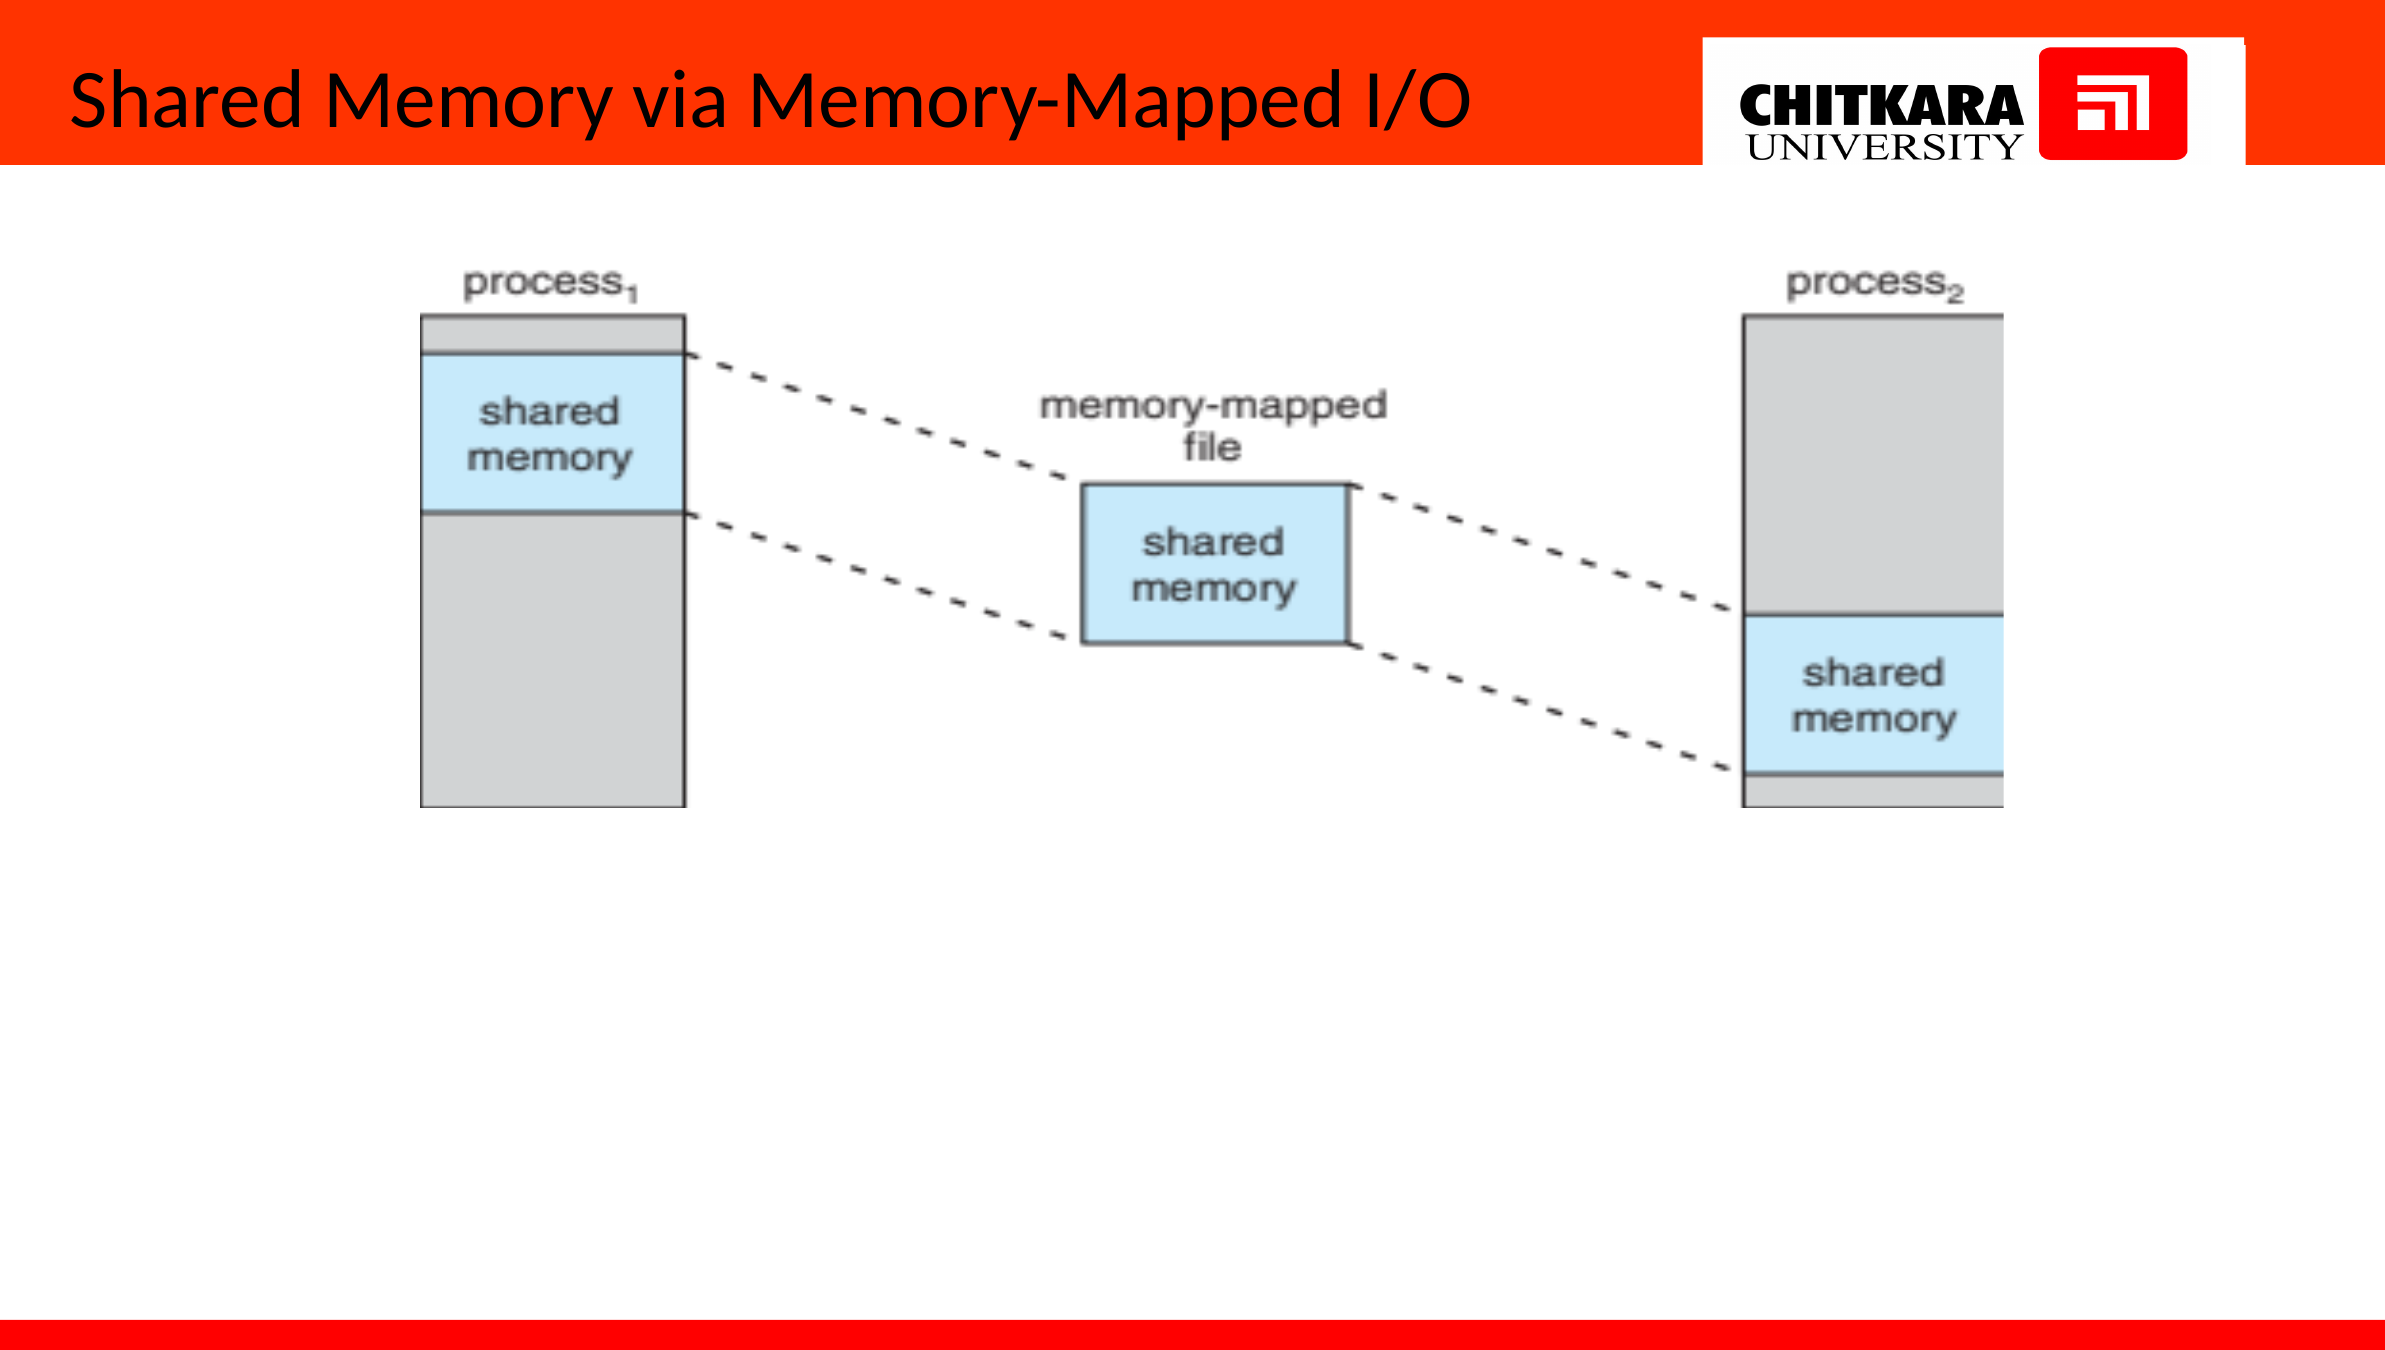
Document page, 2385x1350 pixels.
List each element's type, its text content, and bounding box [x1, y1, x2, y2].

title Shared Memory via Memory-Mapped I/O [54, 37, 2053, 152]
picture [419, 259, 2004, 808]
picture [1709, 44, 2211, 165]
